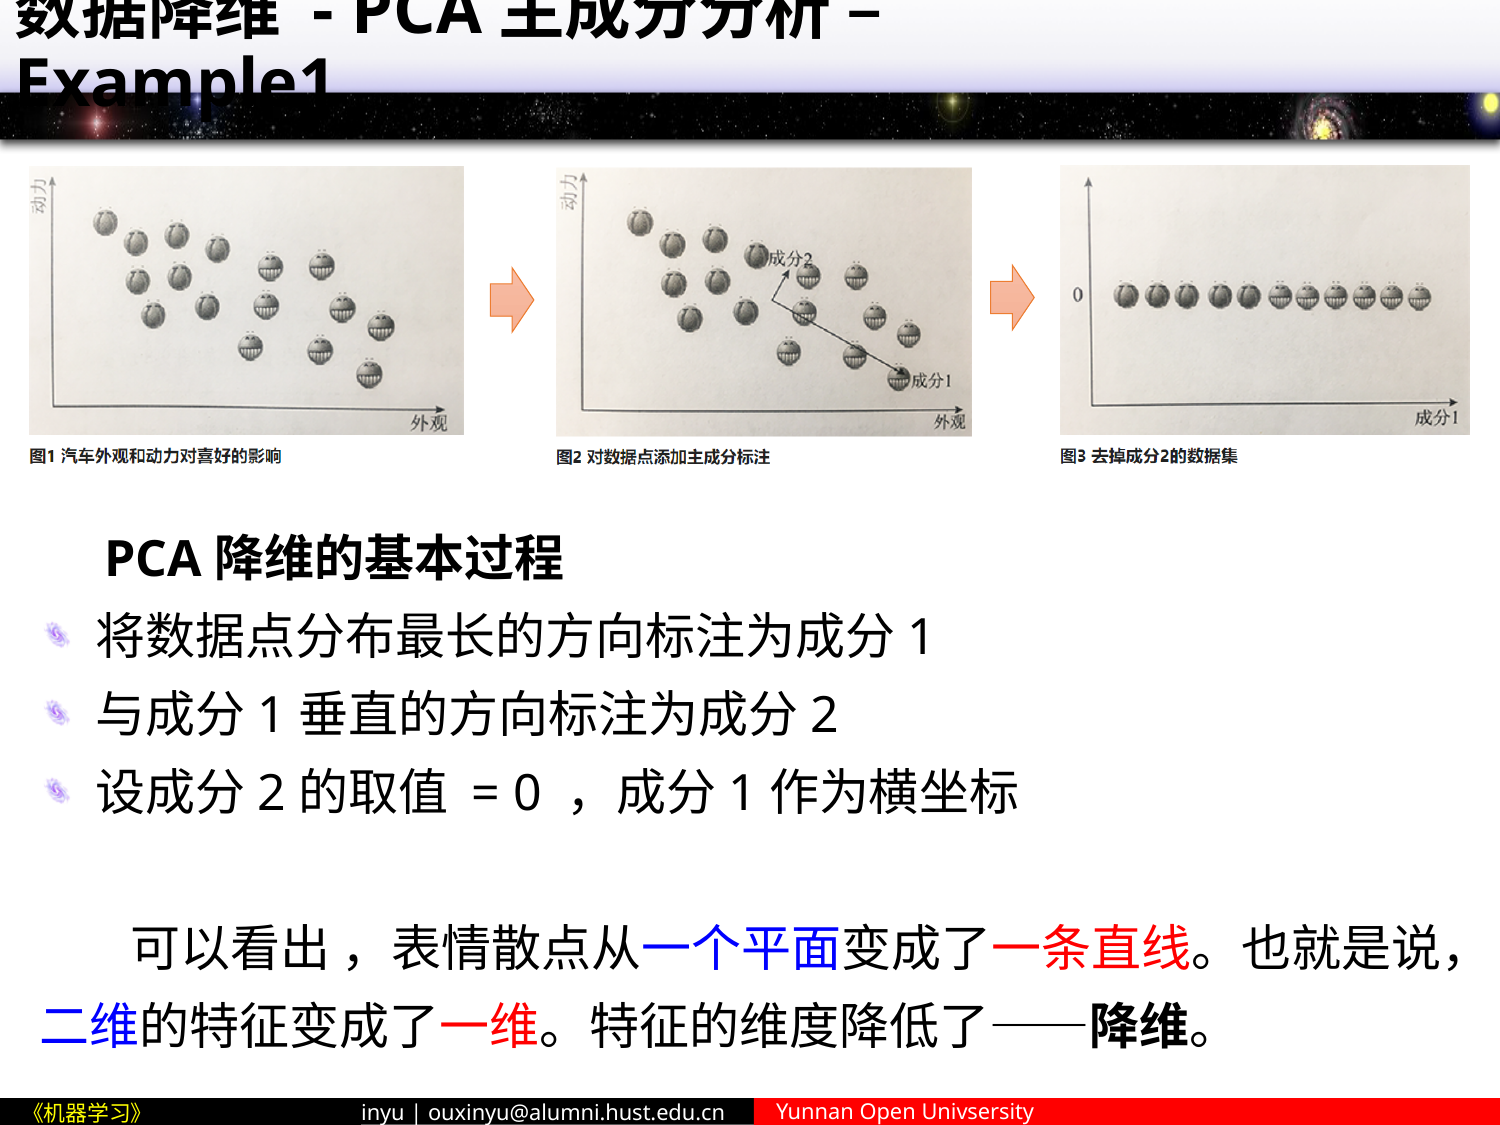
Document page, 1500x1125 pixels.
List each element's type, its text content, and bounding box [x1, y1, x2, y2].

picture [0, 0, 1500, 1098]
title 数据降维 - PCA主成分分析 – Example1 [0, 3, 1240, 94]
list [24, 164, 470, 467]
text_box PCA降维的基本过程 将数据点分布最长的方向标注为成分1 与成分1垂直的方向标注为成分2 设成分2的取值 = 0 ，成分1作为横坐标 可以看出 ，表情散点从一个平面变成了一条直线。也就是说，二维的特征变成了一维。特征的维度降低了——降维。 [24, 501, 1475, 1038]
text_box [990, 263, 1035, 332]
text_box [489, 265, 535, 334]
